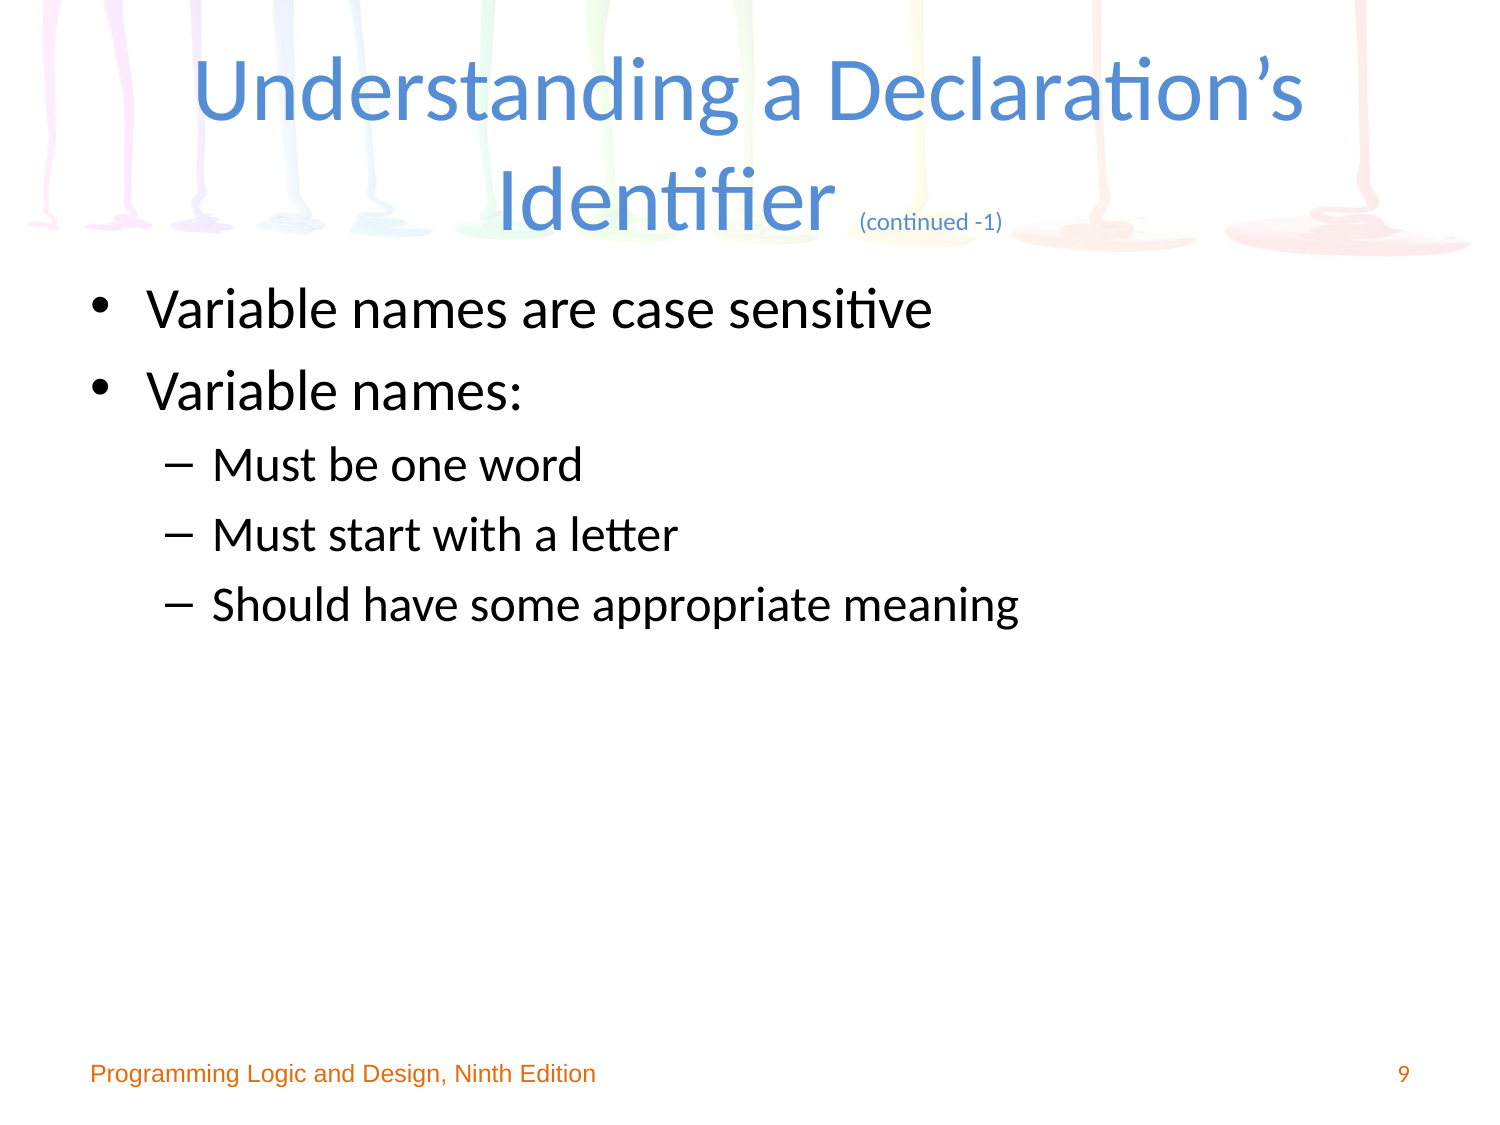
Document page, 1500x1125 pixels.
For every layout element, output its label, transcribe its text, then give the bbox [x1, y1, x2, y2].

slide_number 9 [1074, 1042, 1425, 1103]
picture [0, 0, 1500, 263]
title Understanding a Declaration’s Identifier (continued -1) [74, 44, 1426, 233]
footer Programming Logic and Design, Ninth Edition [75, 1042, 988, 1103]
list Variable names are case sensitive Variable names: Must be one word Must start with a letter Should have some appropriate meaning [74, 262, 1426, 1006]
